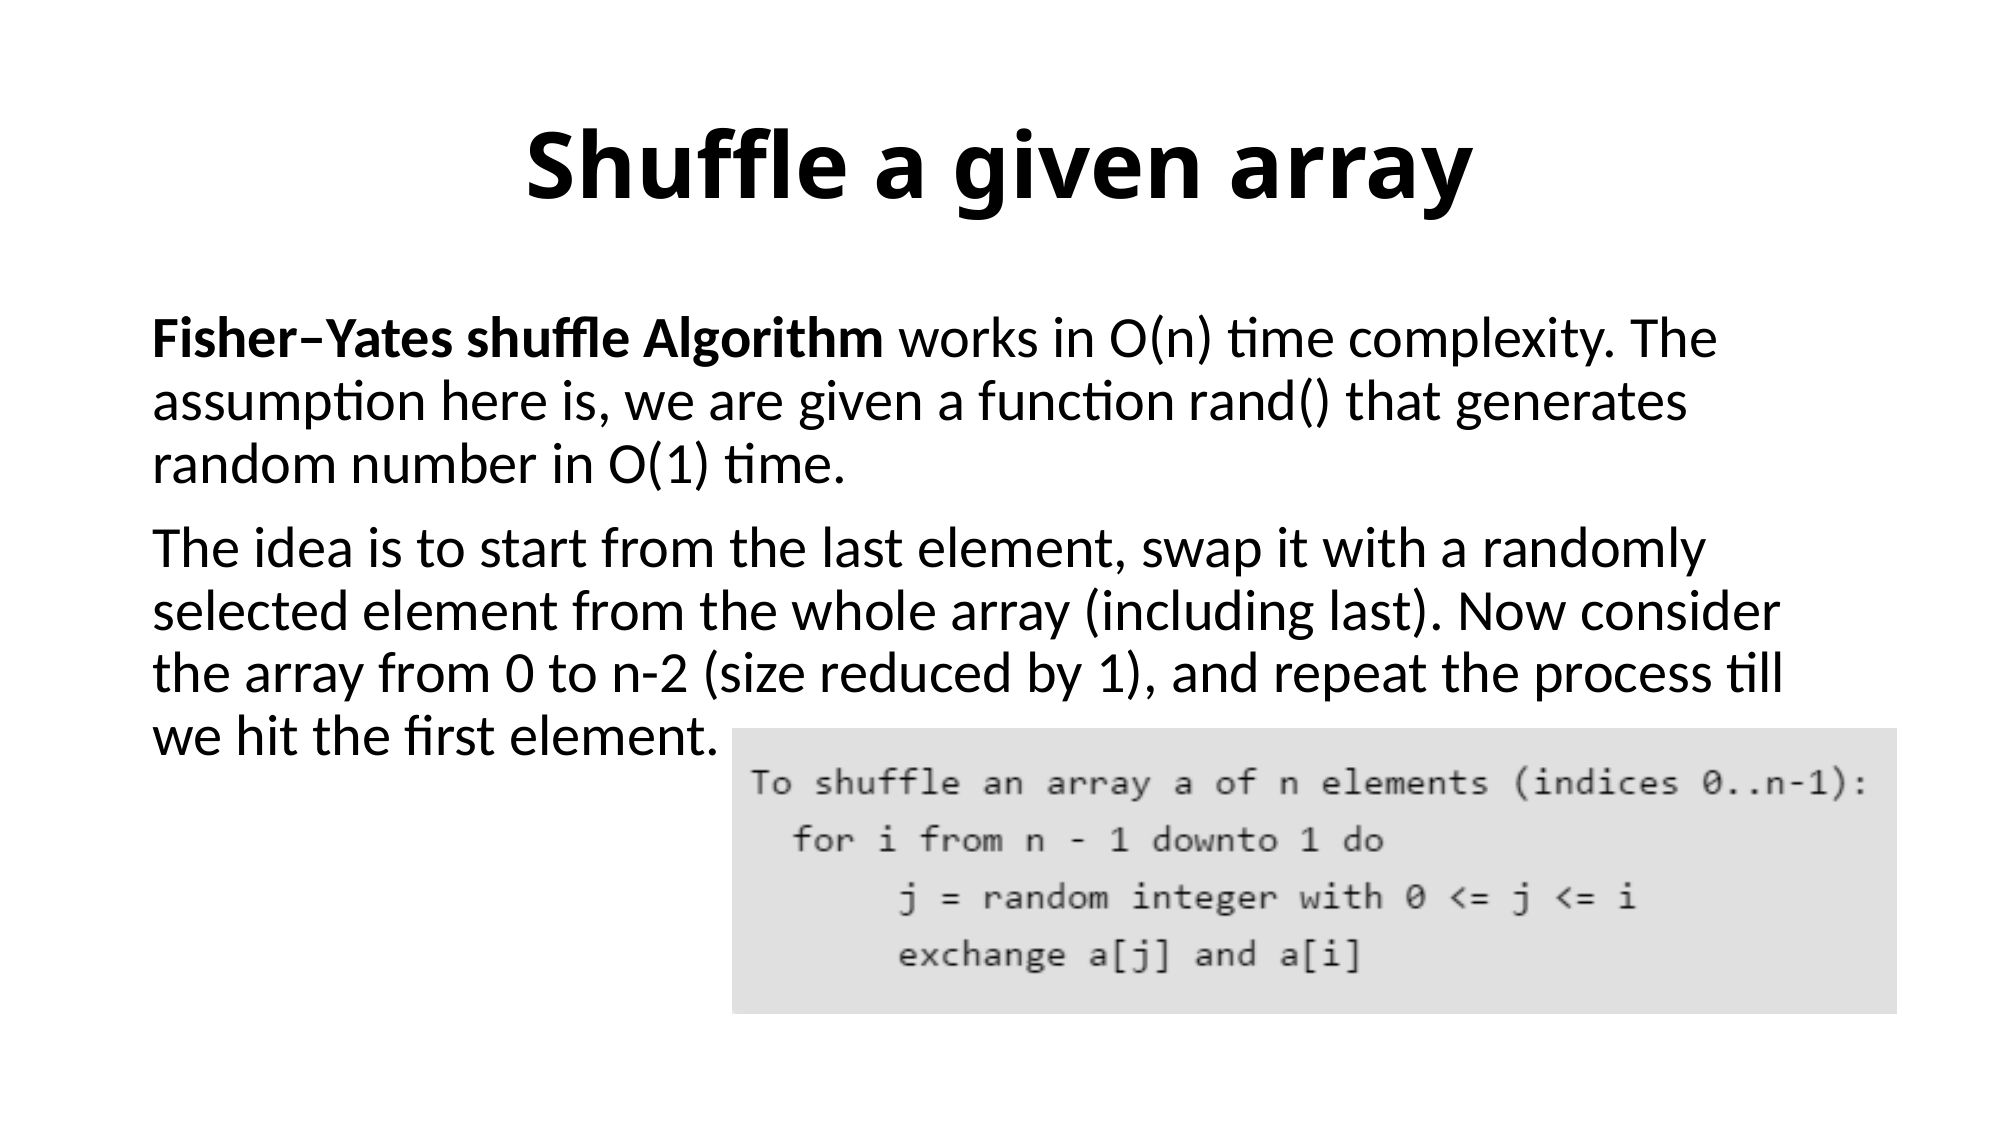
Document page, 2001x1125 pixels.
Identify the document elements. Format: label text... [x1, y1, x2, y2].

picture [732, 728, 1897, 1014]
title Shuffle a given array [137, 59, 1863, 278]
list Fisher–Yates shuffle Algorithm works in O(n) time complexity. The assumption here is, we are given a function rand() that generates random number in O(1) time. The idea is to start from the last element, swap it with a randomly selected element from the whole array (including last). Now consider the array from 0 to n-2 (size reduced by 1), and repeat the process till we hit the first element. [137, 299, 1863, 1014]
